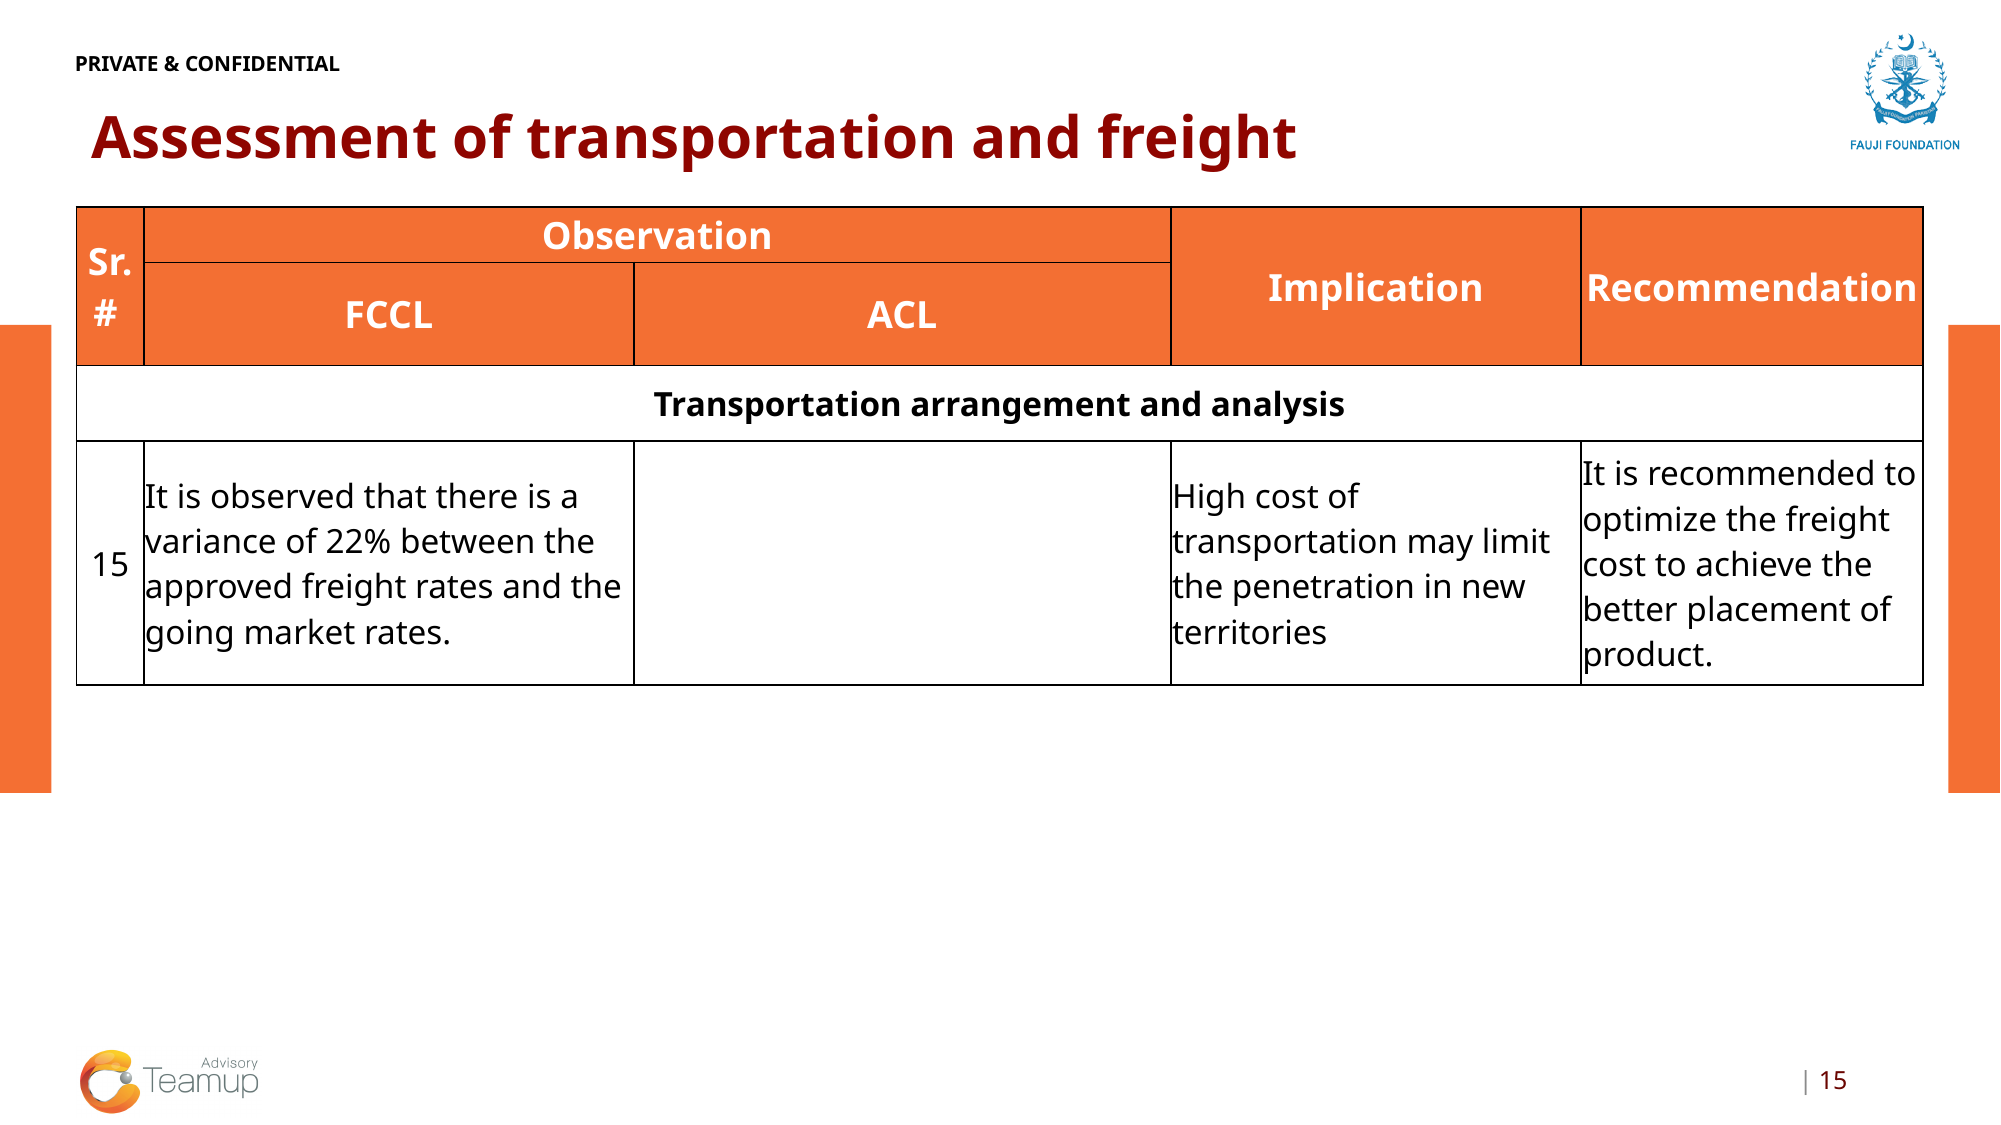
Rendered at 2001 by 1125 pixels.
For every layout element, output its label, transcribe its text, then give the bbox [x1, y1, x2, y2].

table_cell It is observed that there is a variance of 22% between the approved freight rates and the going market rates. [145, 442, 633, 684]
table_cell High cost of transportation may limit the penetration in new territories [1172, 442, 1580, 684]
picture [1835, 10, 1976, 166]
table_cell It is recommended to optimize the freight cost to achieve the better placement of product. [1582, 442, 1922, 684]
table_header Recommendation [1582, 208, 1922, 365]
title Assessment of transportation and freight [76, 86, 1706, 194]
table_header Sr. # [77, 208, 143, 365]
slide_number 15 [1412, 1051, 1863, 1112]
table_header Observation [145, 208, 1170, 262]
table_cell FCCL [145, 263, 633, 365]
table_cell ACL [635, 263, 1170, 365]
picture [76, 1046, 262, 1118]
table_header Implication [1172, 208, 1580, 365]
table_cell 15 [77, 442, 143, 684]
table_cell [635, 442, 1170, 684]
table_cell Transportation arrangement and analysis [77, 366, 1922, 440]
